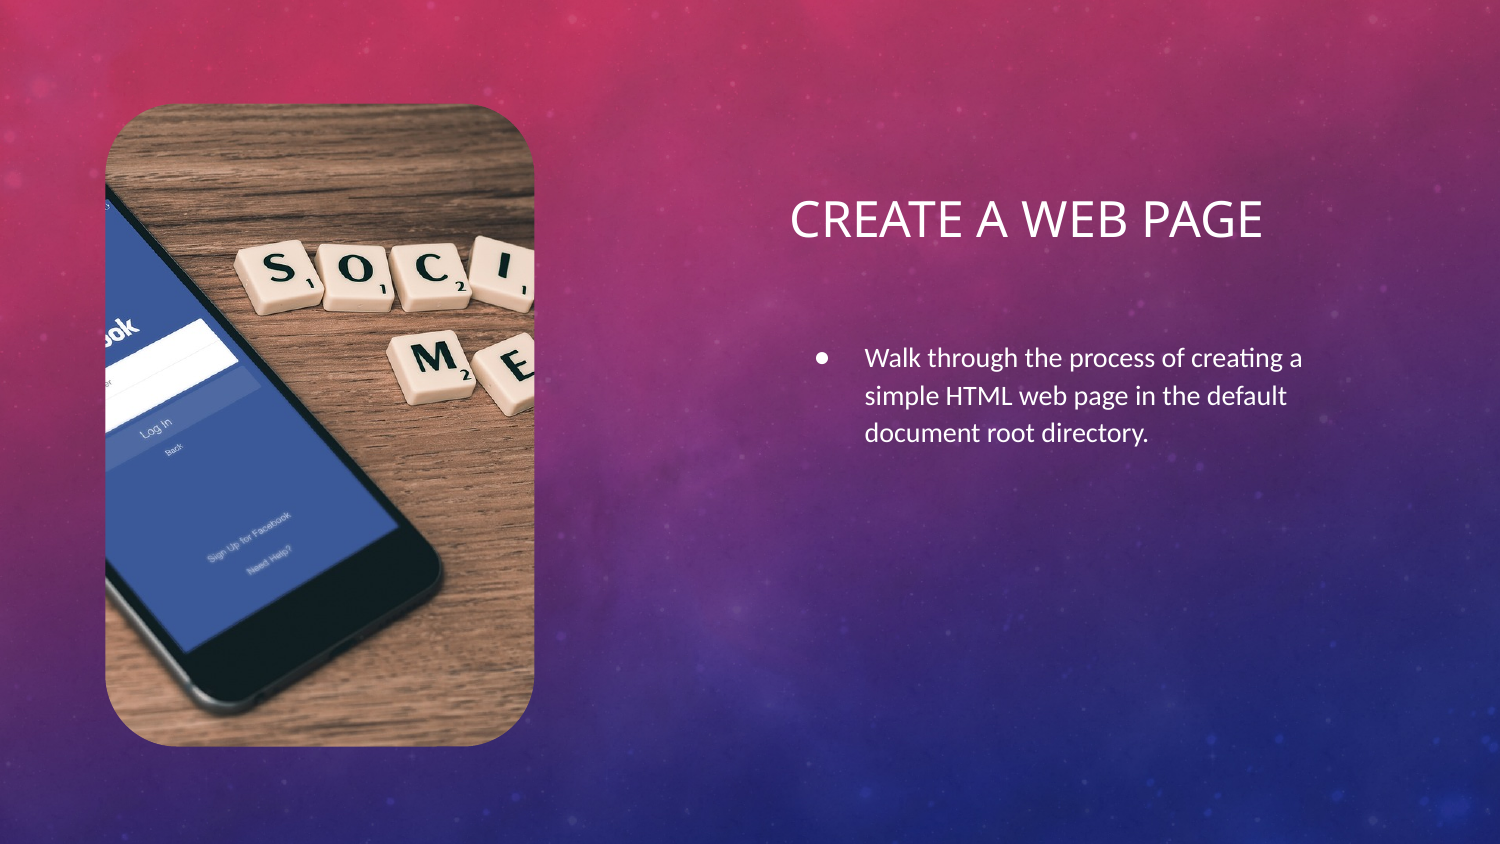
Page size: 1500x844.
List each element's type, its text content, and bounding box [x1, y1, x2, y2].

subtitle Walk through the process of creating a simple HTML web page in the default document root directory. [774, 321, 1364, 772]
picture [0, 0, 1500, 844]
title Create a Web Page [774, 163, 1364, 271]
